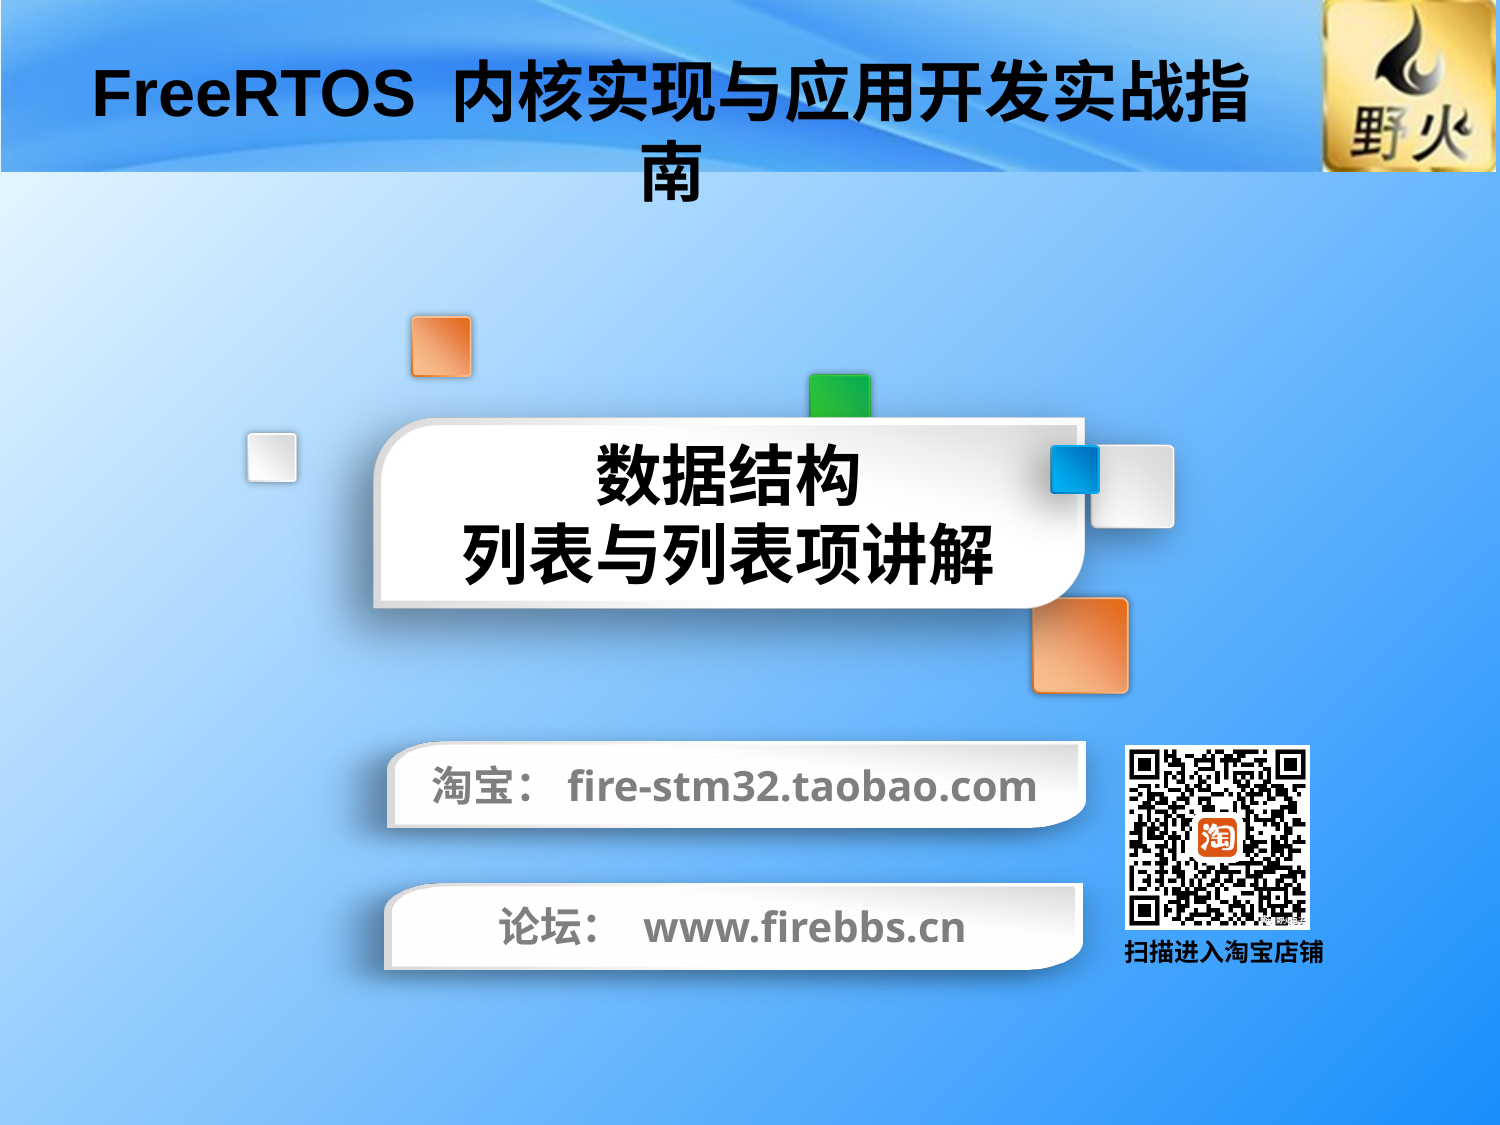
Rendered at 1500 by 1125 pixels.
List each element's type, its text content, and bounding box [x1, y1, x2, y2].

text_box FreeRTOS 内核实现与应用开发实战指南 [49, 180, 1295, 218]
picture [1, 0, 1496, 172]
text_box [291, 715, 1147, 855]
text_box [277, 361, 1148, 702]
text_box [1152, 395, 1224, 598]
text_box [235, 420, 309, 495]
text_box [289, 857, 1145, 1012]
text_box 扫描进入淘宝店铺 [1148, 928, 1341, 974]
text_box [973, 390, 1148, 565]
picture [1124, 745, 1310, 931]
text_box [398, 302, 485, 360]
